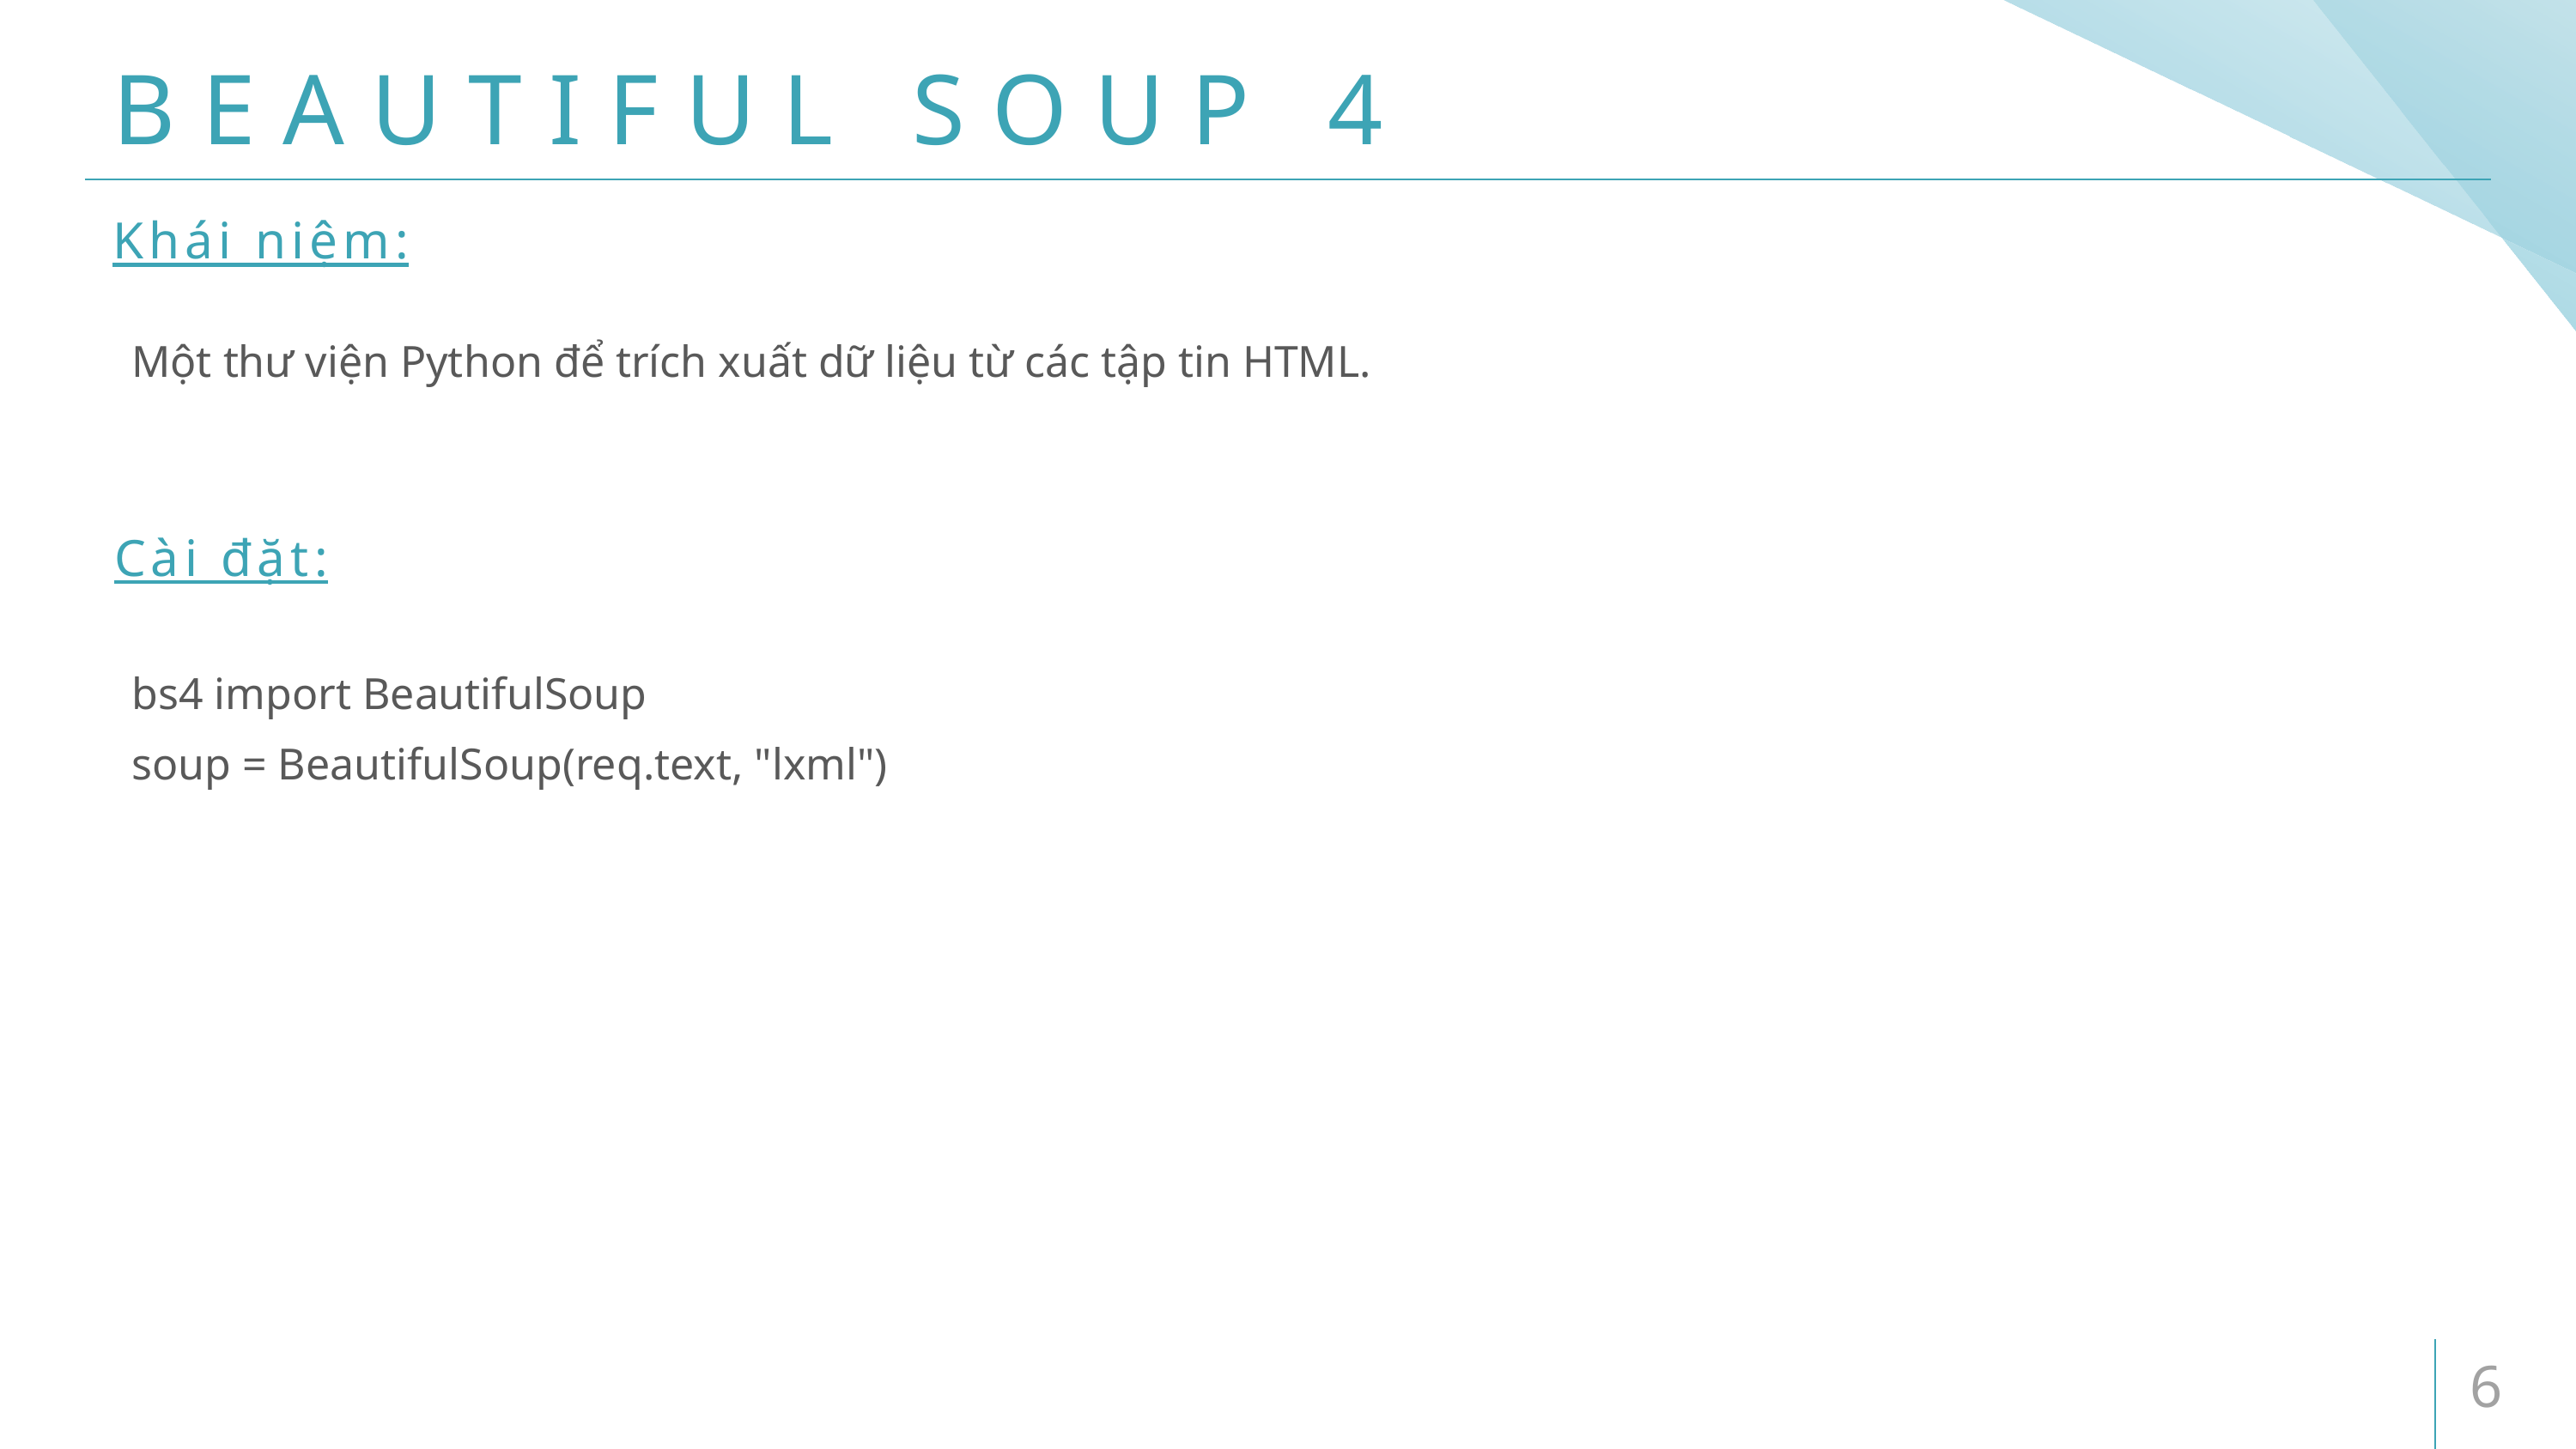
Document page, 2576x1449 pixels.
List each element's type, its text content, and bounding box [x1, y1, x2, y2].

list Khái niệm: [89, 185, 2352, 281]
title BEAUTIFUL SOUP 4 [89, 27, 2448, 186]
text_box Cài đặt: [91, 502, 2354, 598]
text_box bs4 import BeautifulSoup soup = BeautifulSoup(req.text, "lxml") [108, 645, 2371, 852]
slide_number 6 [2446, 1350, 2575, 1428]
list Một thư viện Python để trích xuất dữ liệu từ các tập tin HTML. [108, 312, 2371, 471]
